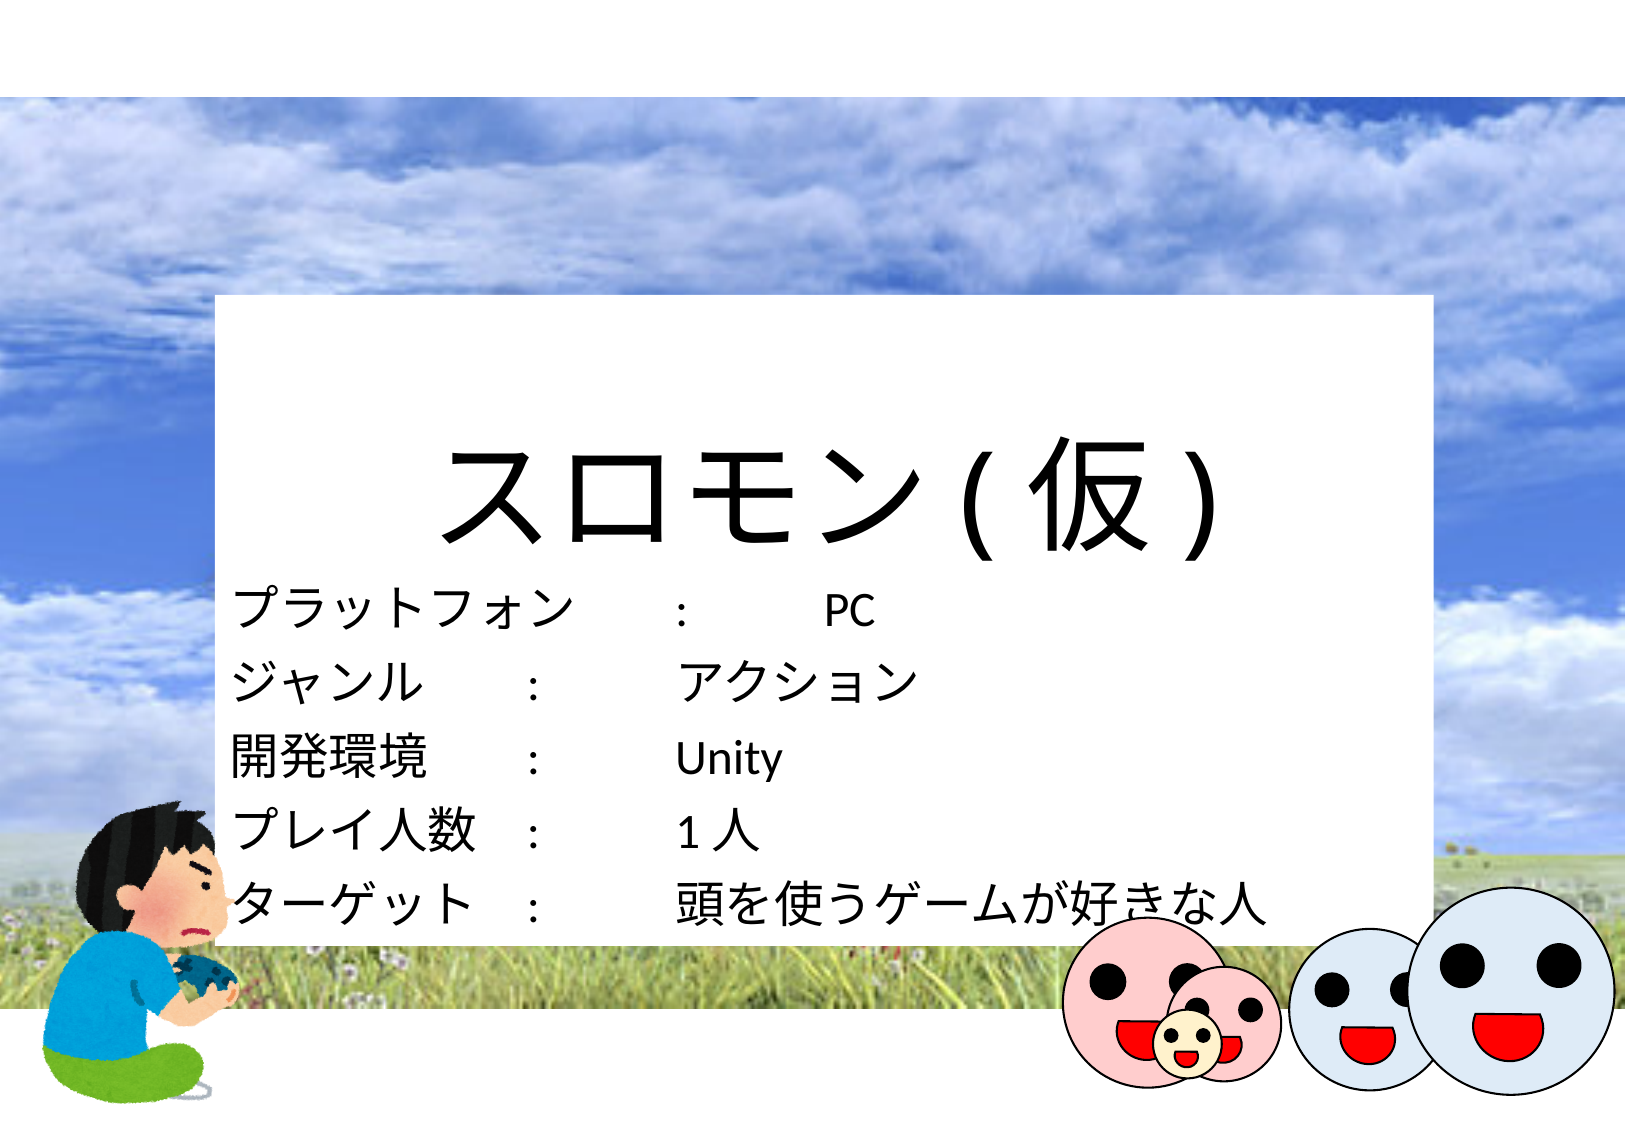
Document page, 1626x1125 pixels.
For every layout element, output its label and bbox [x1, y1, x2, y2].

text_box [1166, 966, 1282, 1082]
picture [0, 97, 1625, 1125]
text_box [1152, 1009, 1222, 1079]
text_box [1062, 917, 1233, 1088]
text_box [1407, 887, 1615, 1095]
text_box [1289, 928, 1407, 1091]
